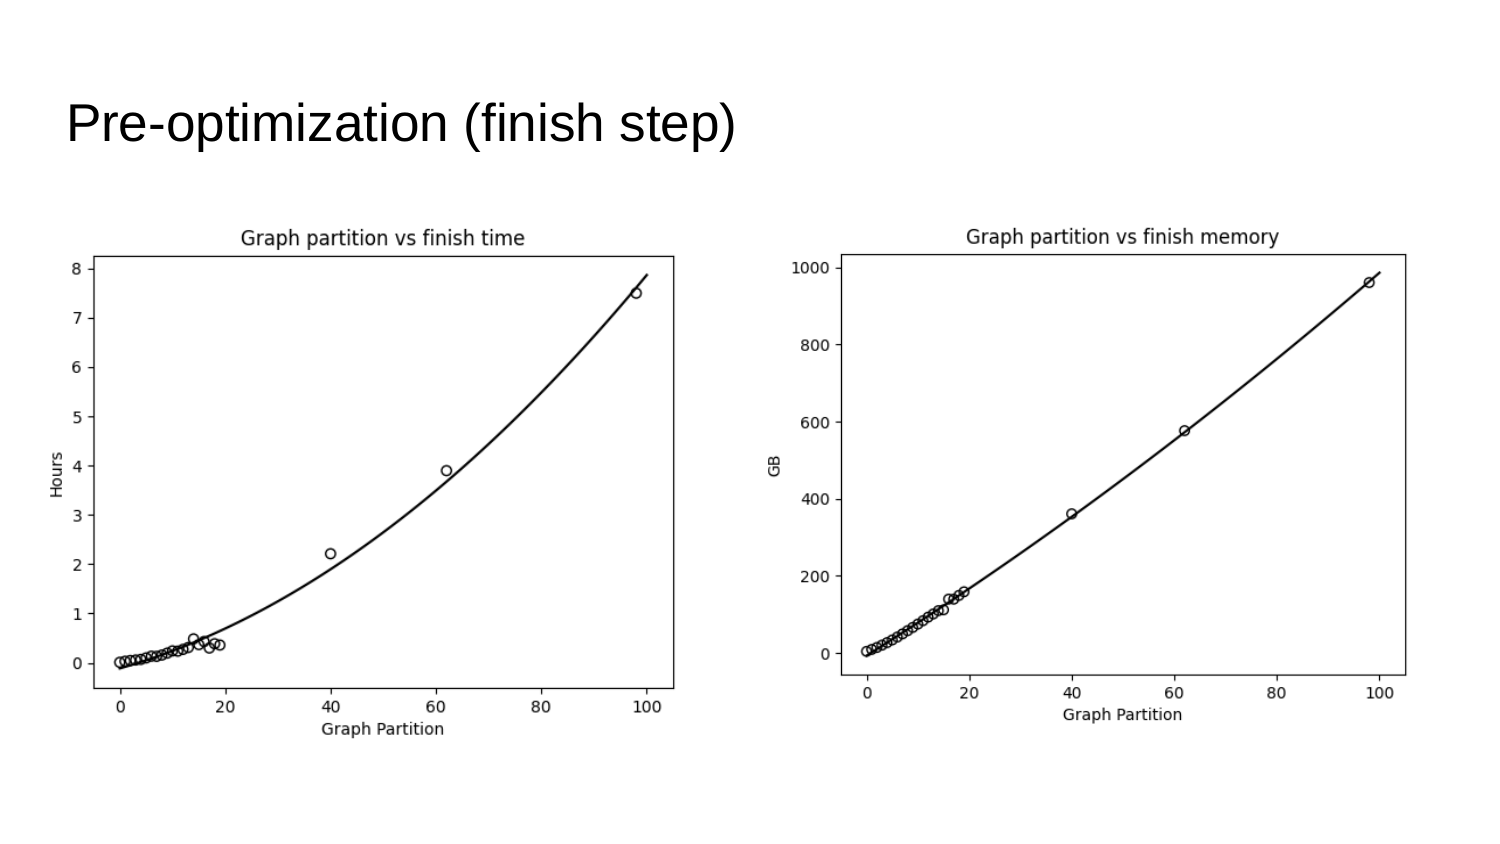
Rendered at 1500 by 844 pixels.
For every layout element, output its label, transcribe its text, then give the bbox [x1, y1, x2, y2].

picture [749, 188, 1479, 736]
picture [0, 188, 748, 750]
title Pre-optimization (finish step) [51, 72, 1449, 167]
